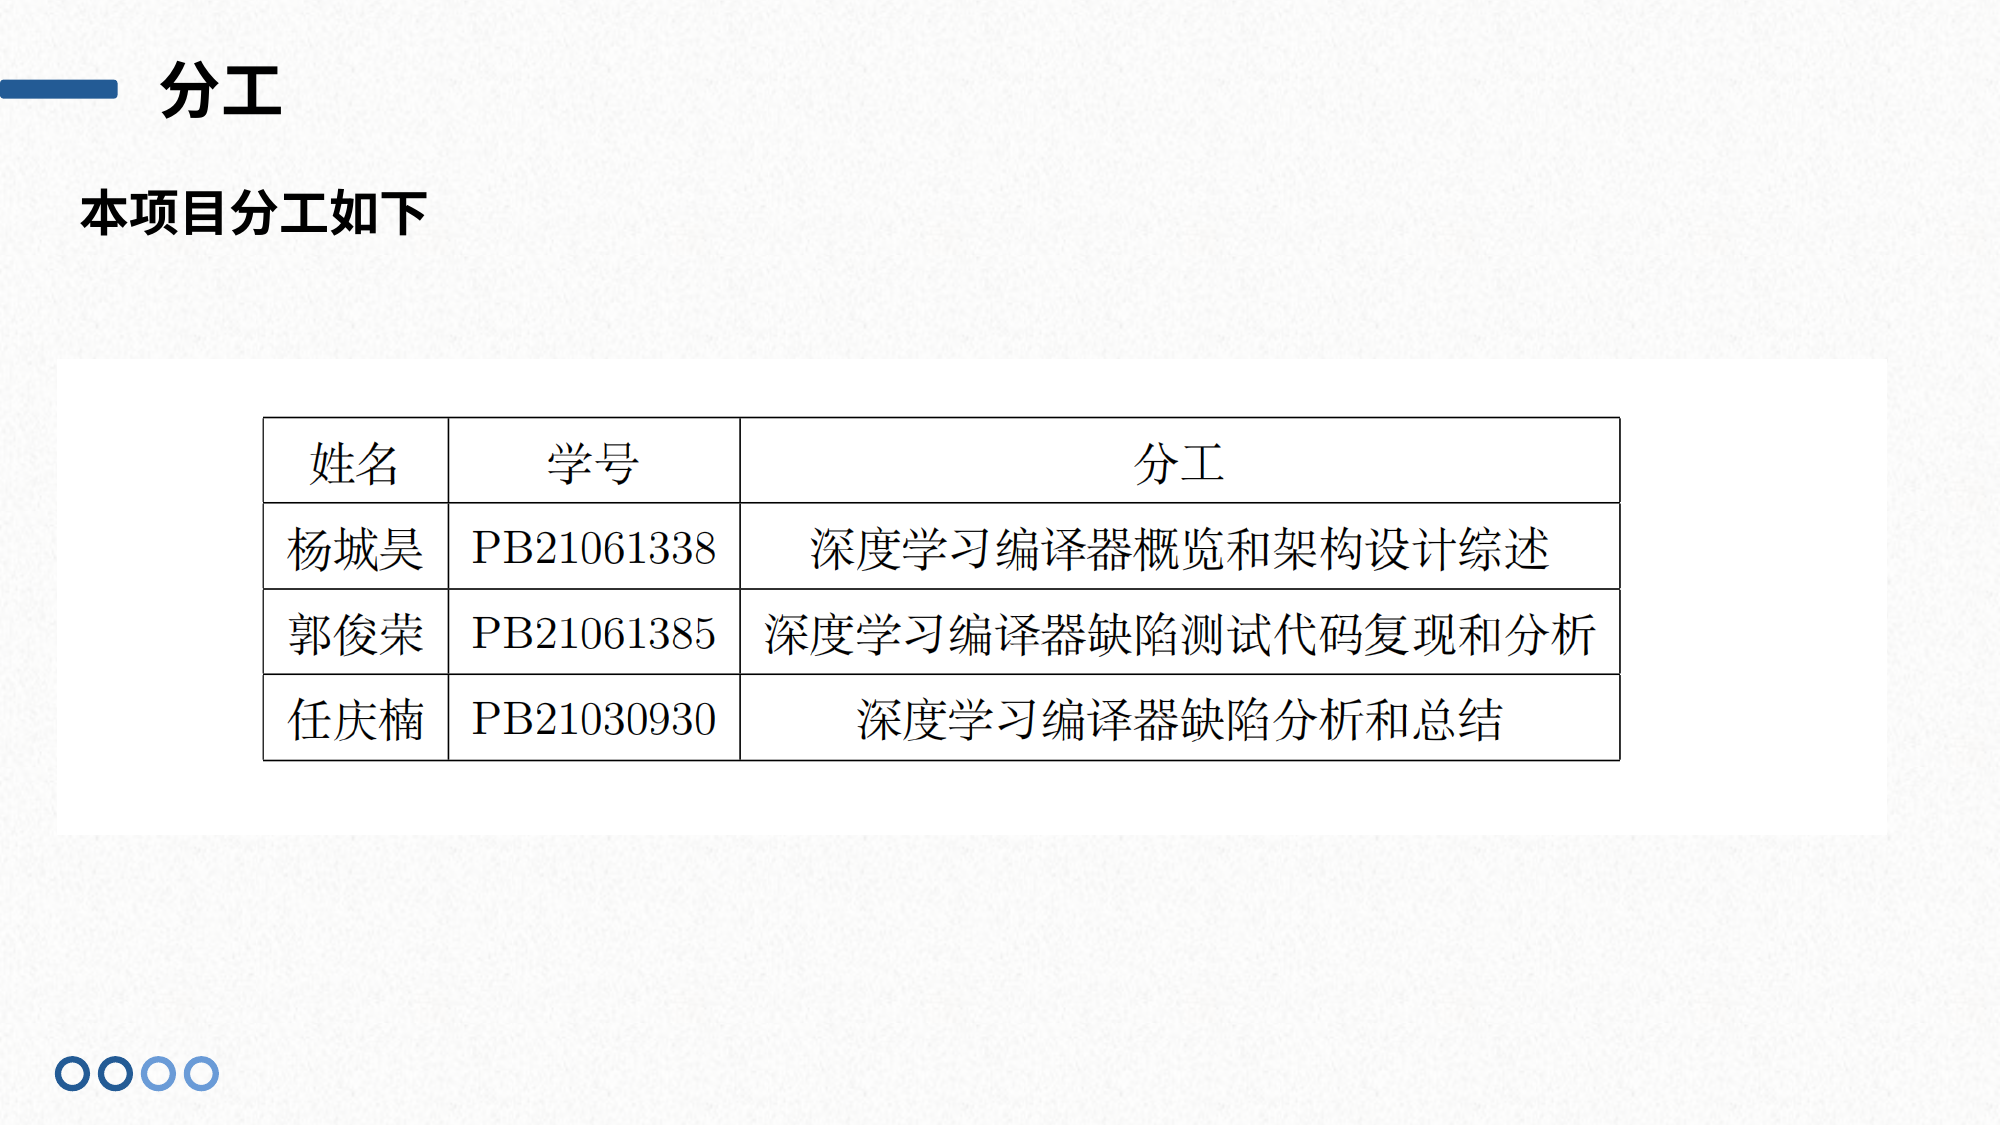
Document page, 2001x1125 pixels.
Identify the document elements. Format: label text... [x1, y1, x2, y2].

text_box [57, 1059, 216, 1089]
text_box [0, 78, 119, 100]
picture [57, 359, 1887, 835]
text_box 分工 [144, 43, 299, 134]
text_box 本项目分工如下 [64, 173, 732, 249]
